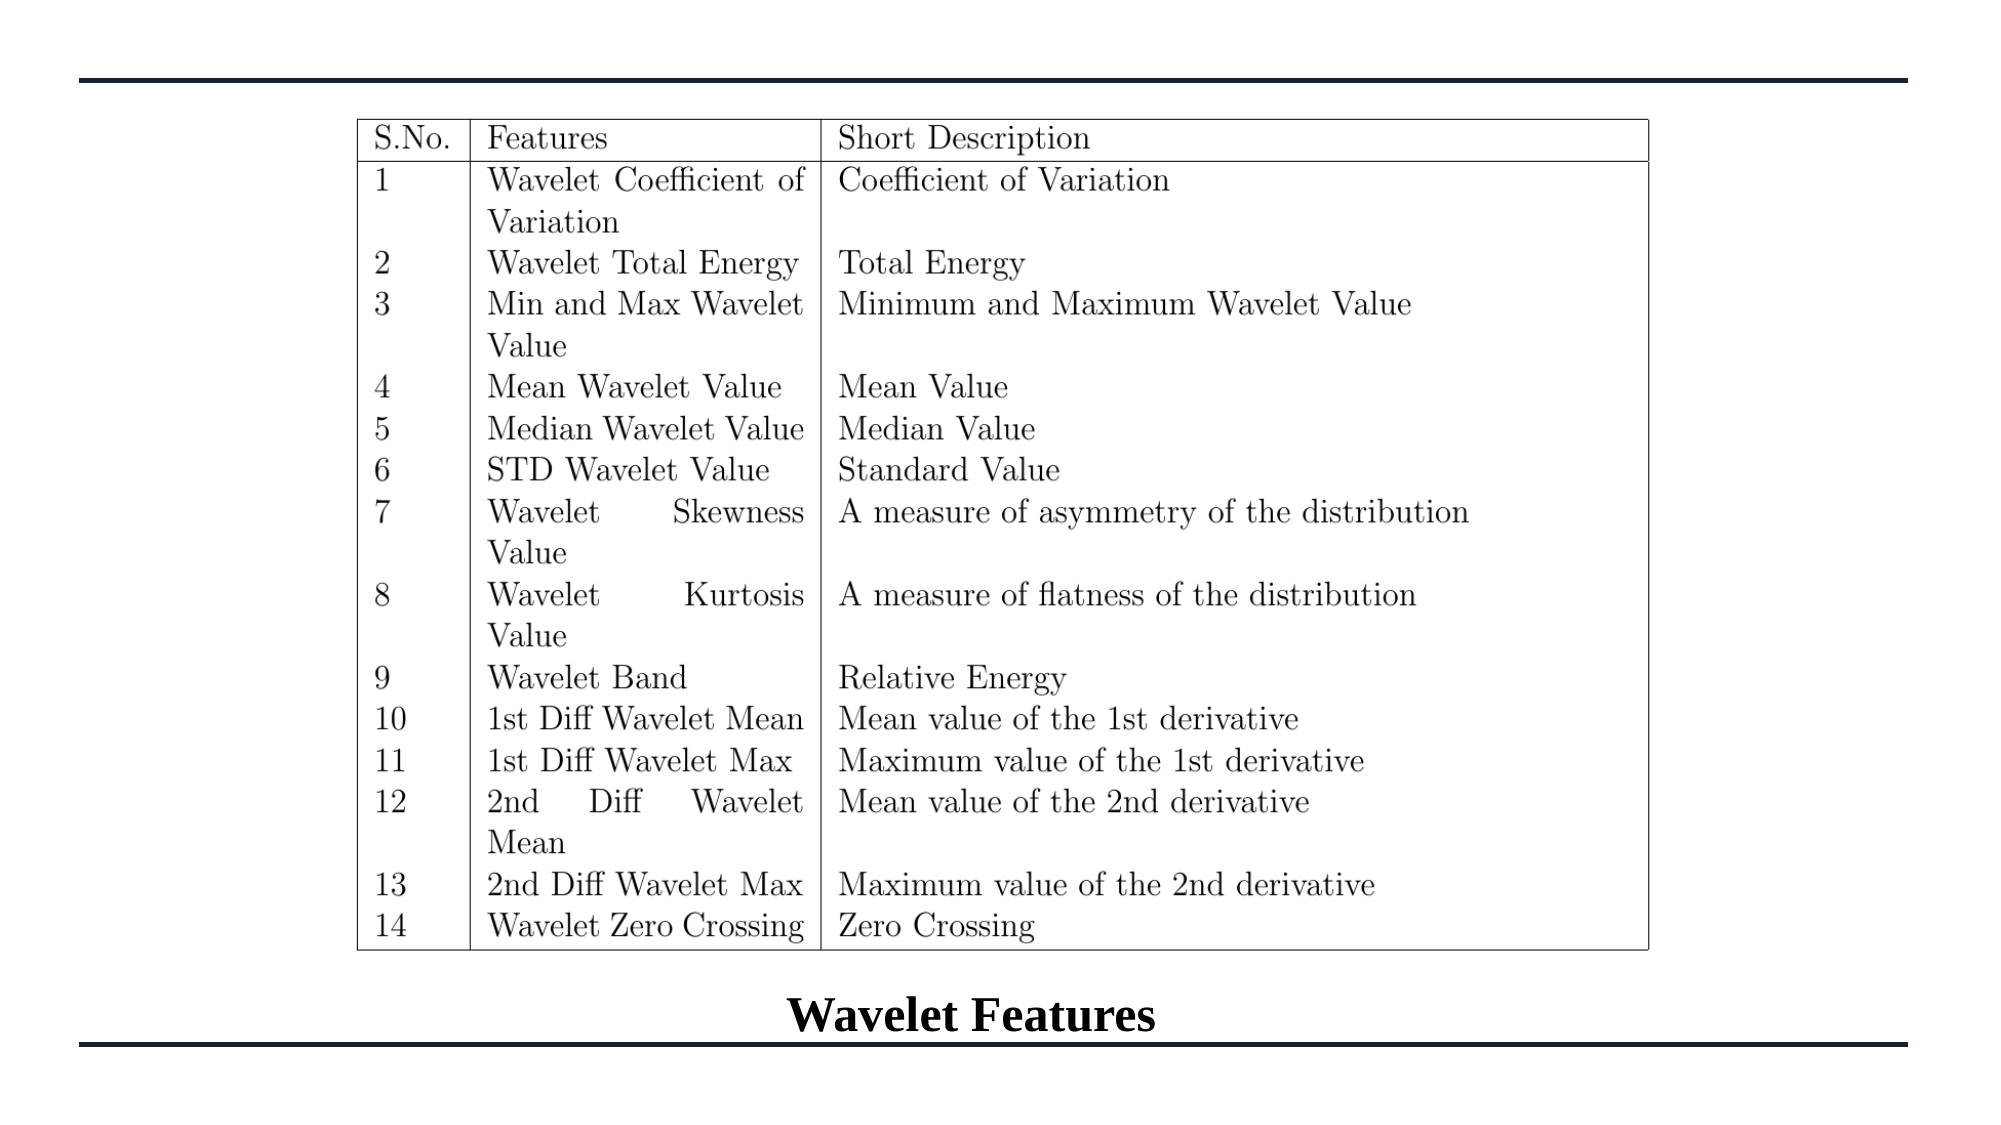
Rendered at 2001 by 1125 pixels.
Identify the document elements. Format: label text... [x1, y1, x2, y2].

text_box Wavelet Features [771, 974, 1229, 1050]
picture [322, 84, 1678, 969]
